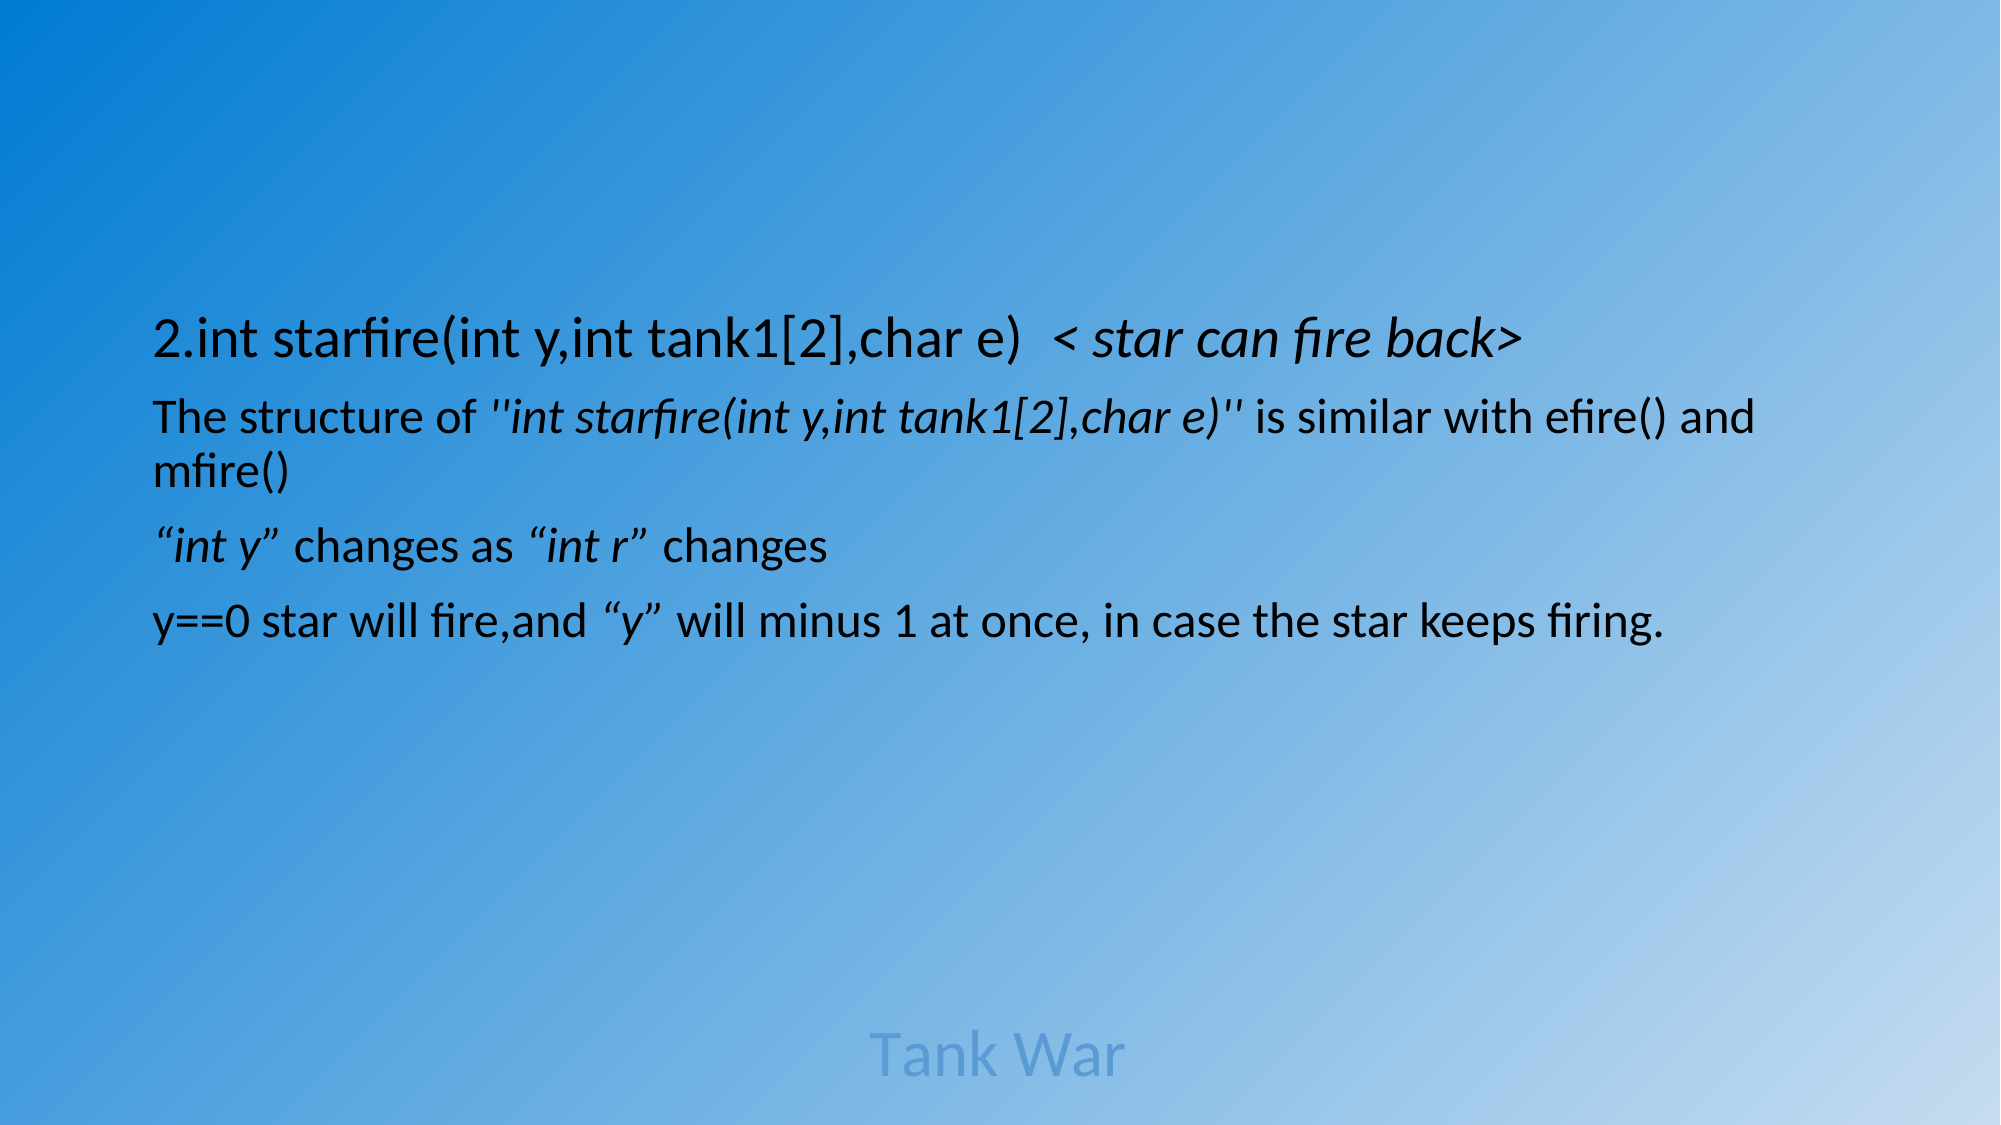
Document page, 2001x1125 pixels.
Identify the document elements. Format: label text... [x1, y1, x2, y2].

list 2.int starfire(int y,int tank1[2],char e) < star can fire back> The structure of ''int starfire(int y,int tank1[2],char e)'' is similar with efire() and mfire() “int y” changes as “int r” changes y==0 star will fire,and “y” will minus 1 at once, in case the star keeps firing. [137, 299, 1863, 1014]
